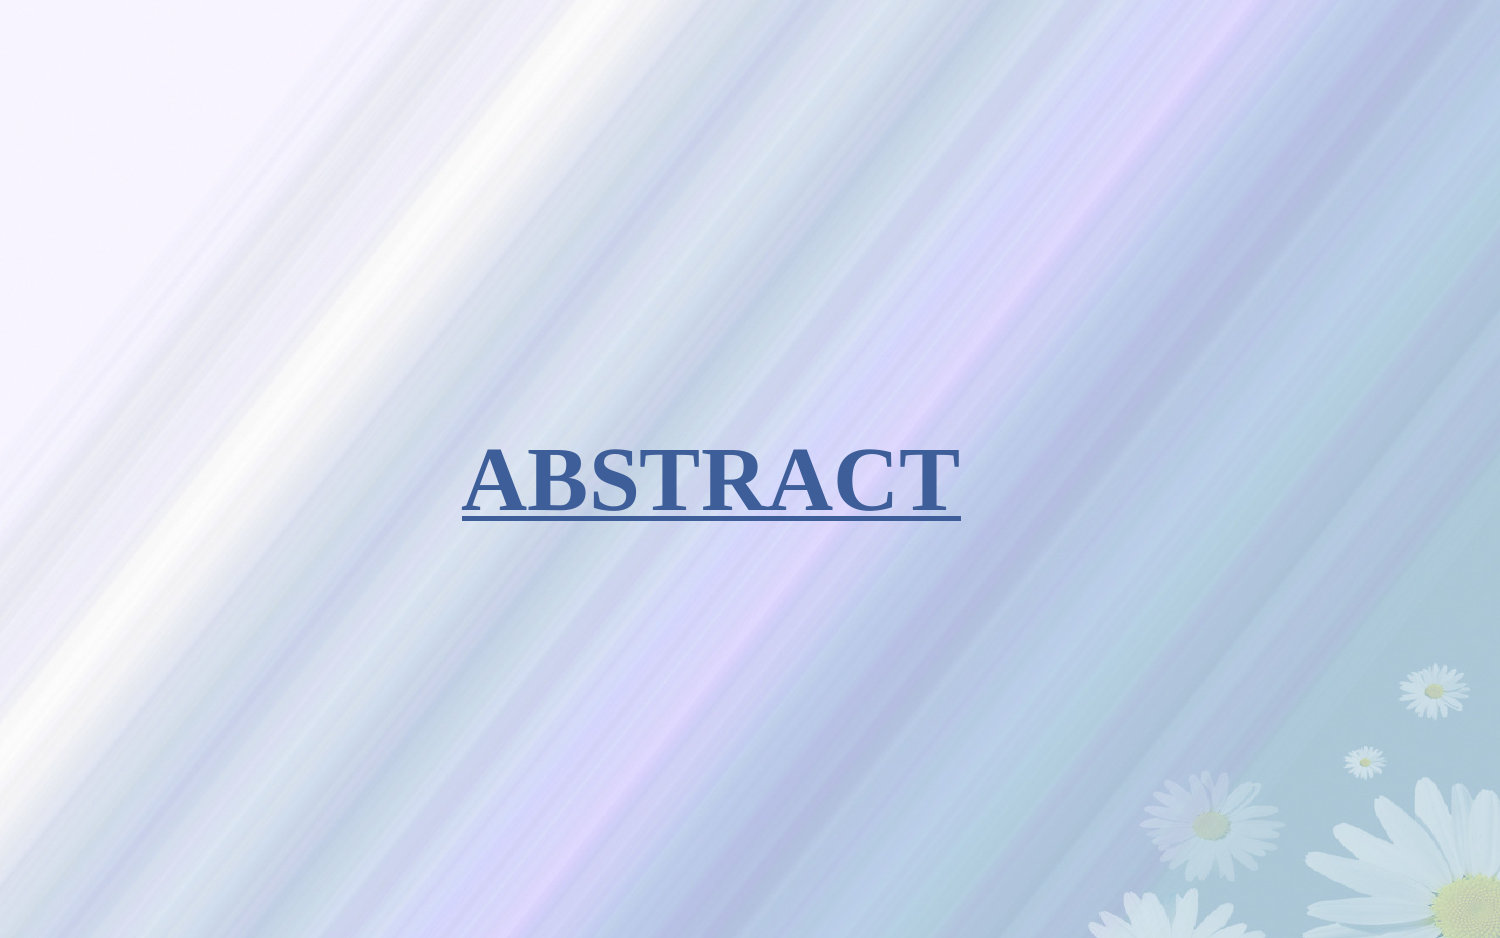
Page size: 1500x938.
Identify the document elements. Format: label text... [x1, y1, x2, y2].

picture [0, 0, 1500, 938]
text_box ABSTRACT [446, 411, 1424, 601]
